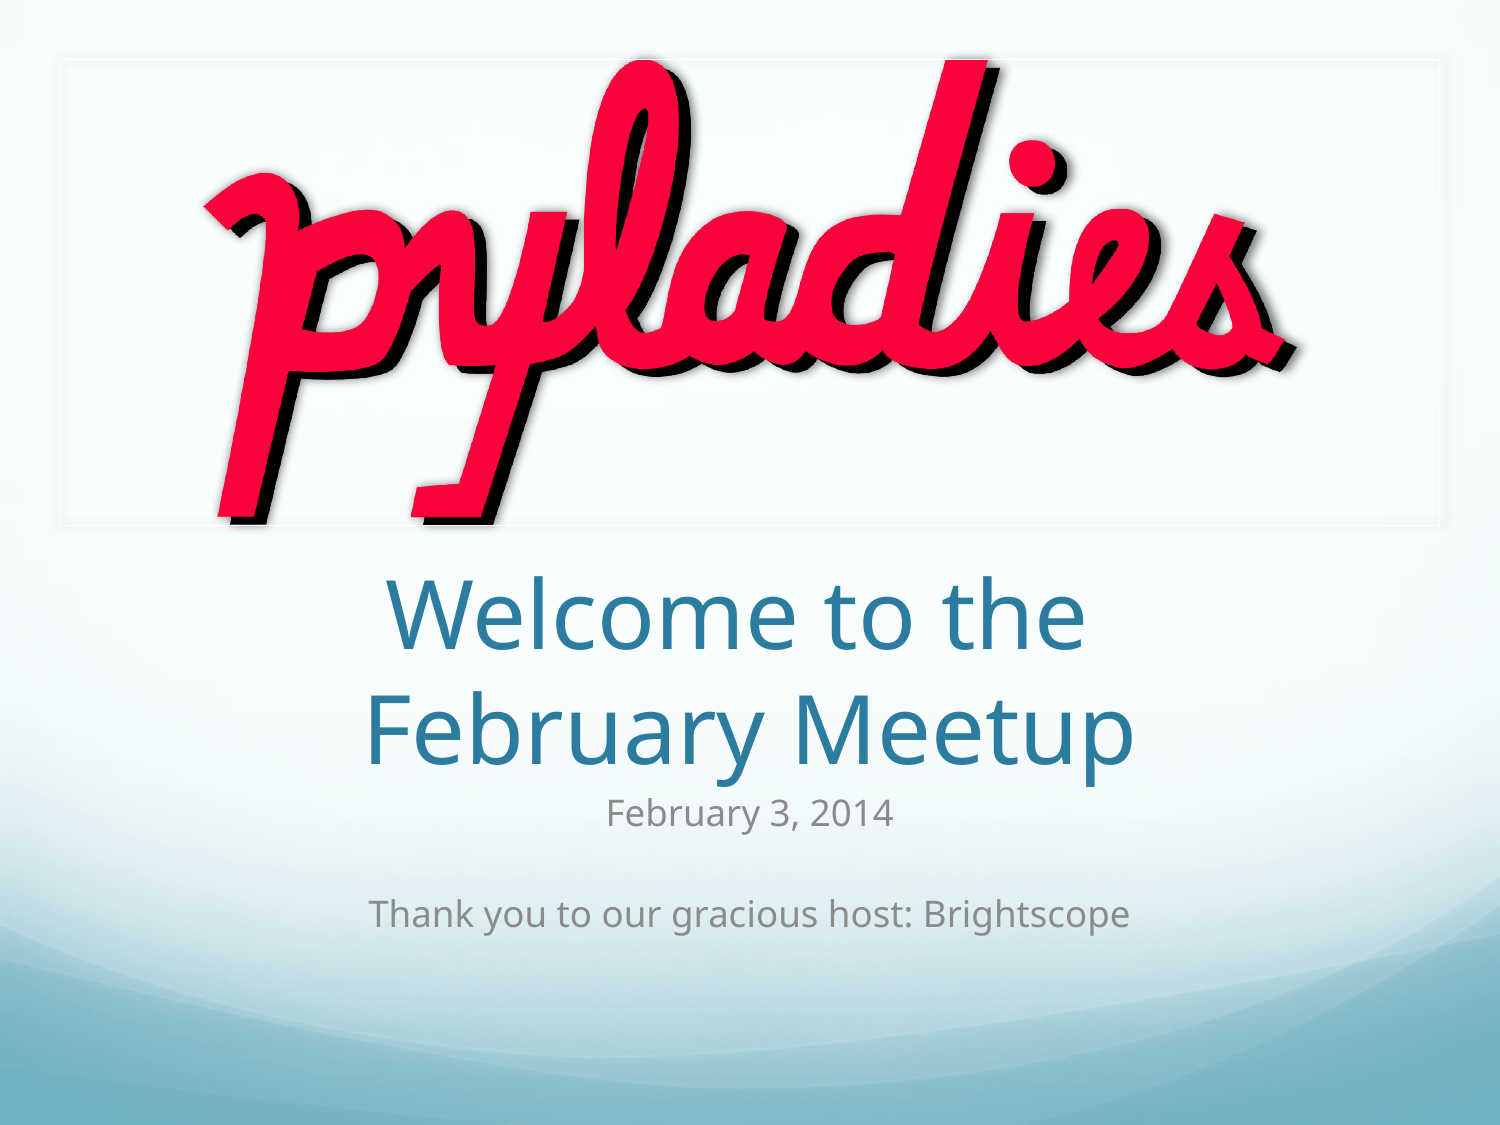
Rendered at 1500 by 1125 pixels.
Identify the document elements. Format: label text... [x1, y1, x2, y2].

picture [60, 59, 1440, 526]
title Welcome to the February Meetup [59, 549, 1441, 782]
subtitle February 3, 2014 Thank you to our gracious host: Brightscope [59, 782, 1441, 943]
